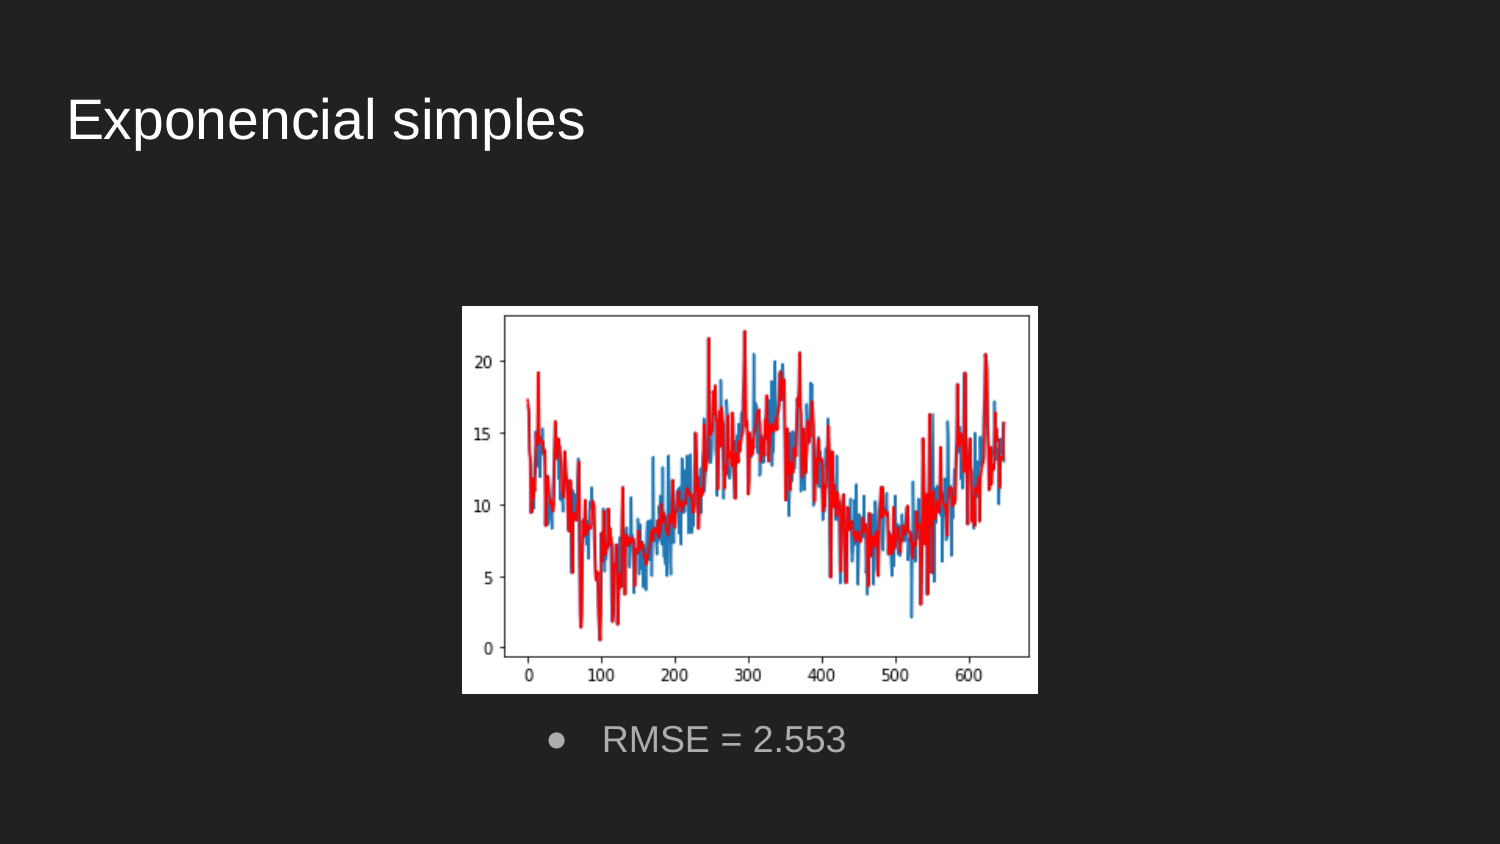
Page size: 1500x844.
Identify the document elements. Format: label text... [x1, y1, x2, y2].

title Exponencial simples [51, 72, 1449, 167]
picture [462, 305, 1038, 694]
text_box RMSE = 2.553 [511, 703, 989, 836]
